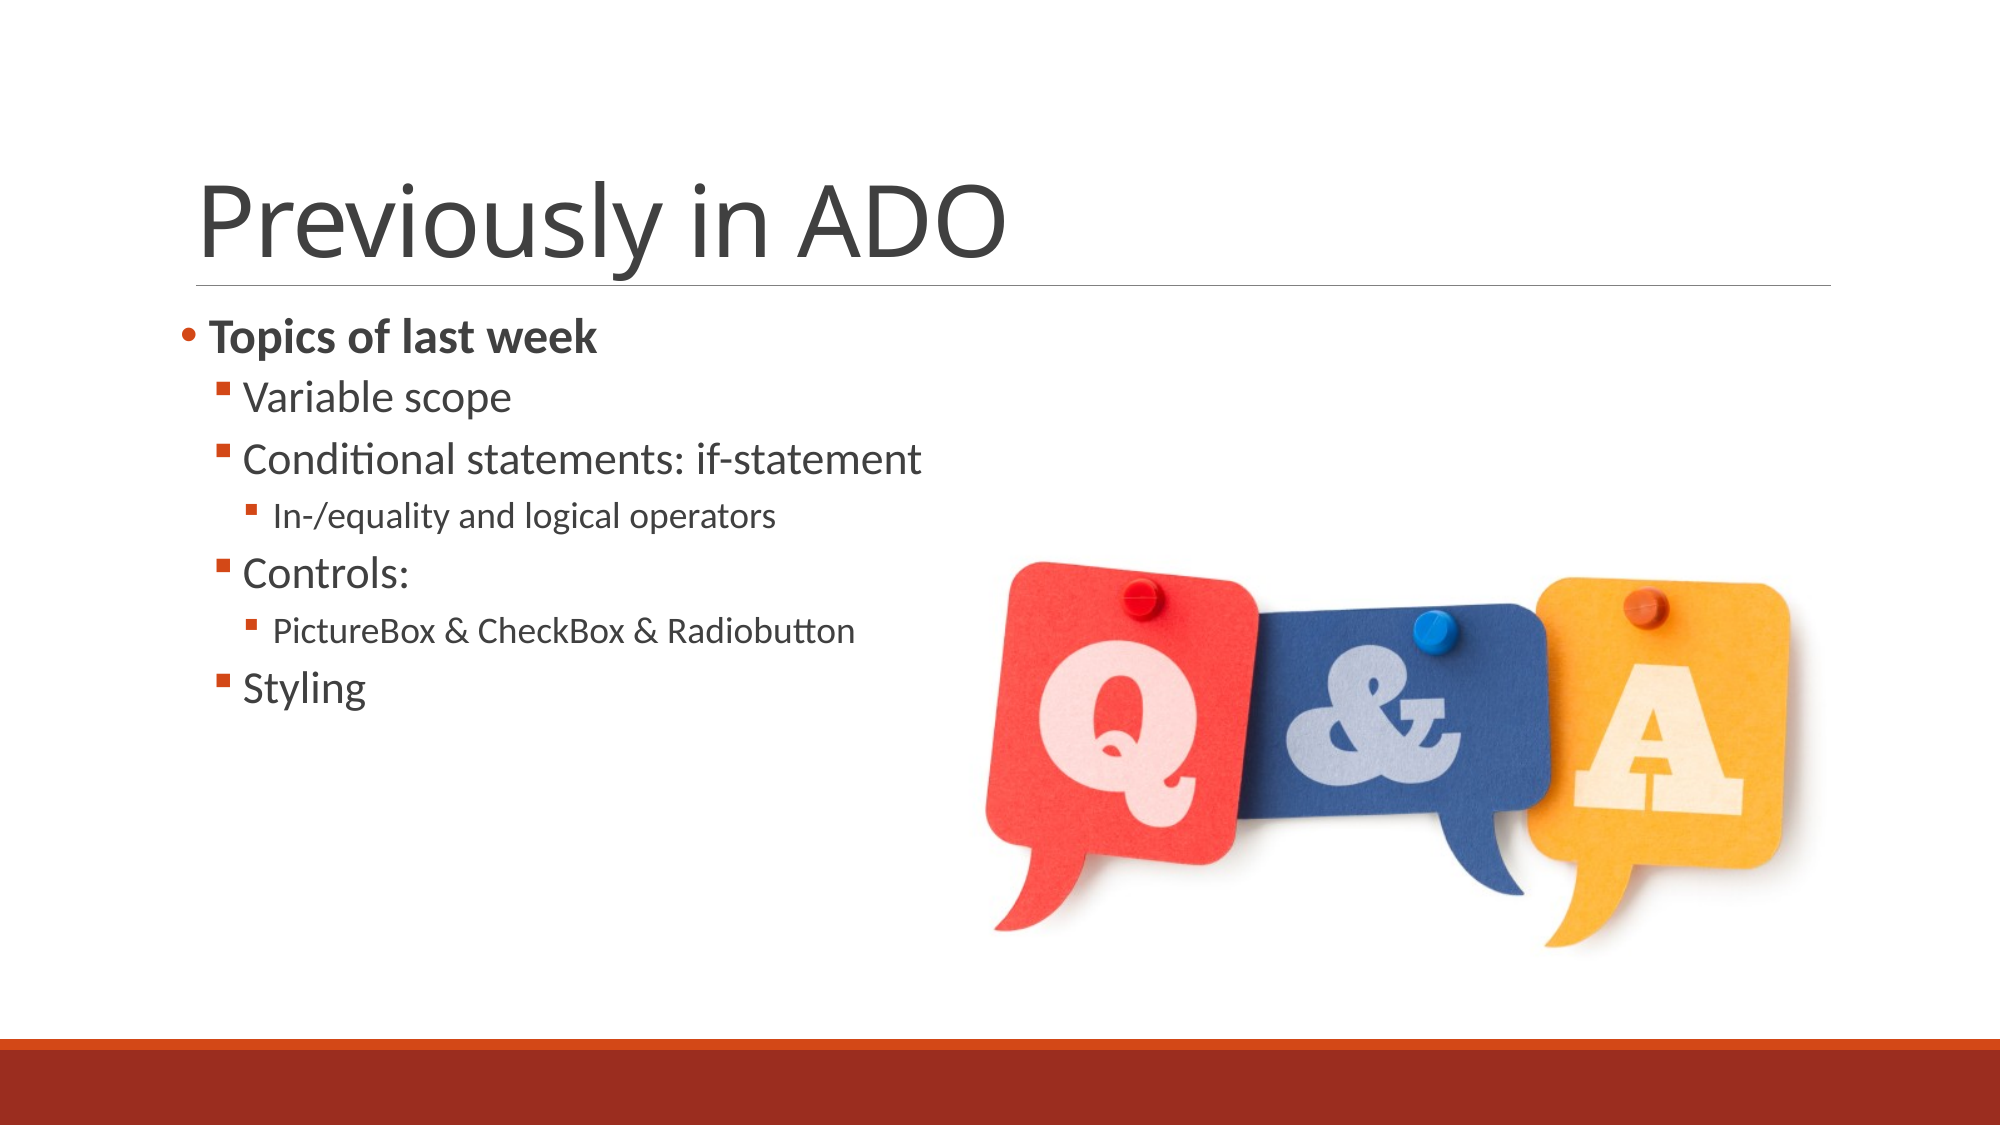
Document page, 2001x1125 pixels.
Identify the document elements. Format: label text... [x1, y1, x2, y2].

picture [942, 527, 1840, 964]
title Previously in ADO [180, 47, 1830, 285]
list Topics of last week Variable scope Conditional statements: if-statement In-/equality and logical operators Controls: PictureBox & CheckBox & Radiobutton Styling [180, 302, 1830, 963]
